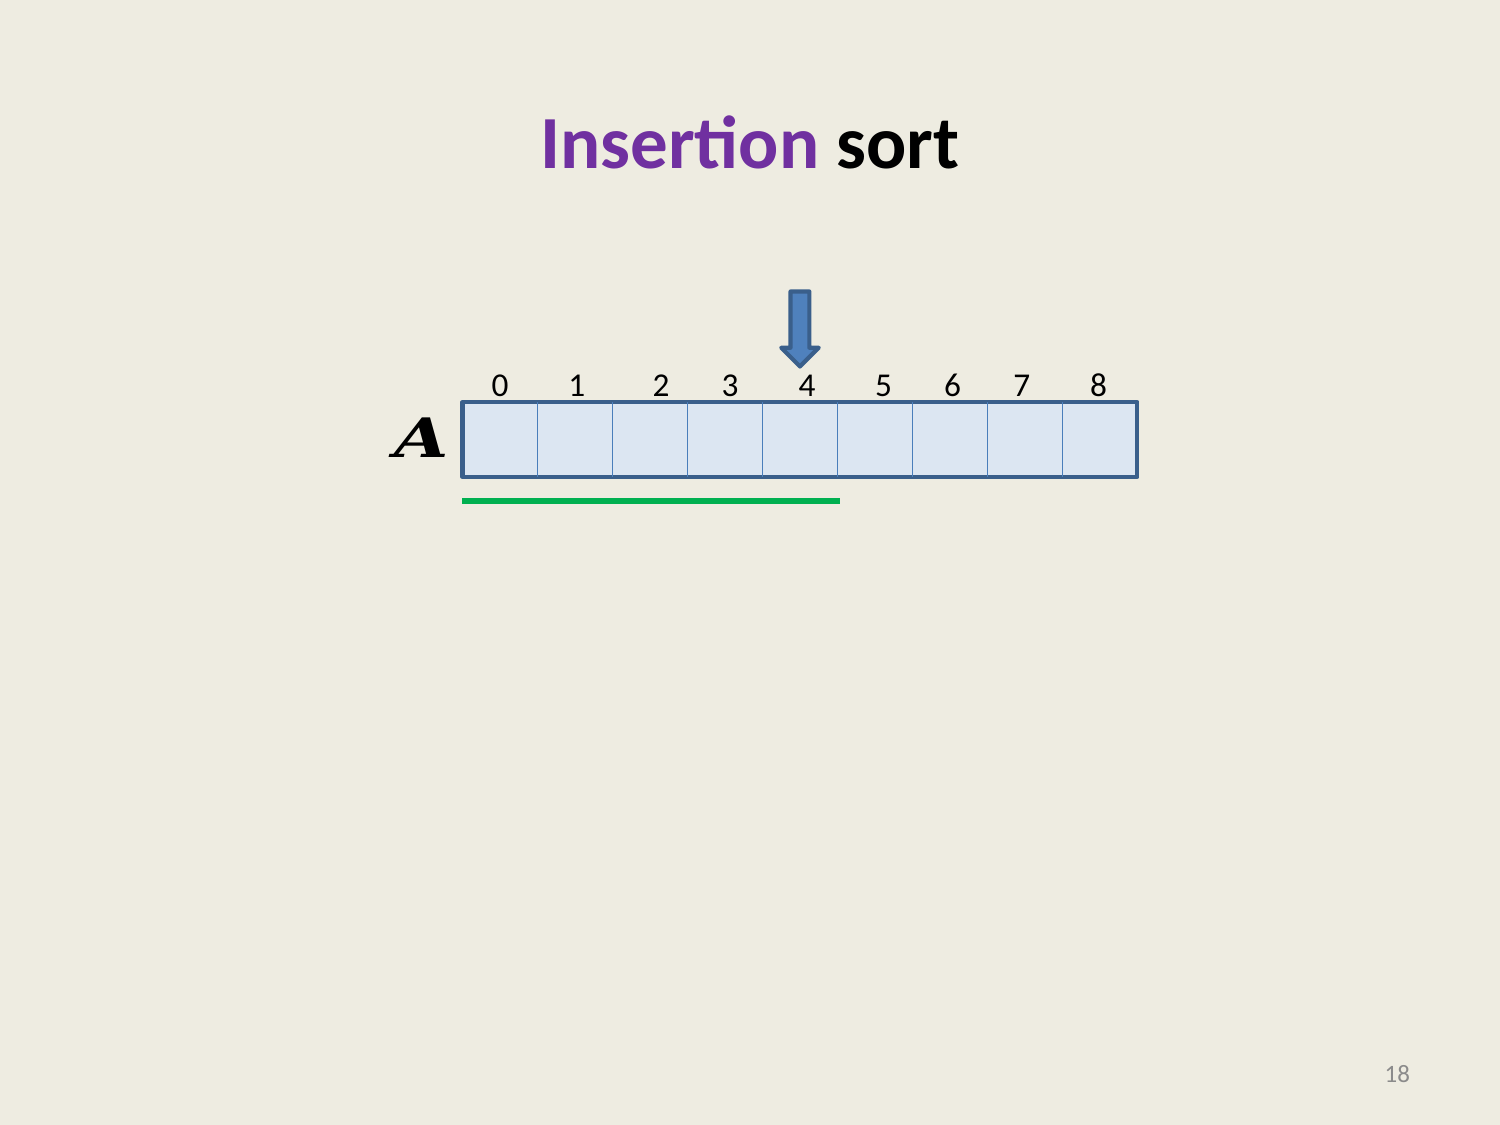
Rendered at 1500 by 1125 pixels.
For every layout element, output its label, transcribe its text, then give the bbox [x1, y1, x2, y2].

title Insertion sort [75, 45, 1425, 233]
slide_number 18 [1074, 1042, 1425, 1103]
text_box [462, 351, 1138, 478]
text_box [779, 289, 821, 350]
